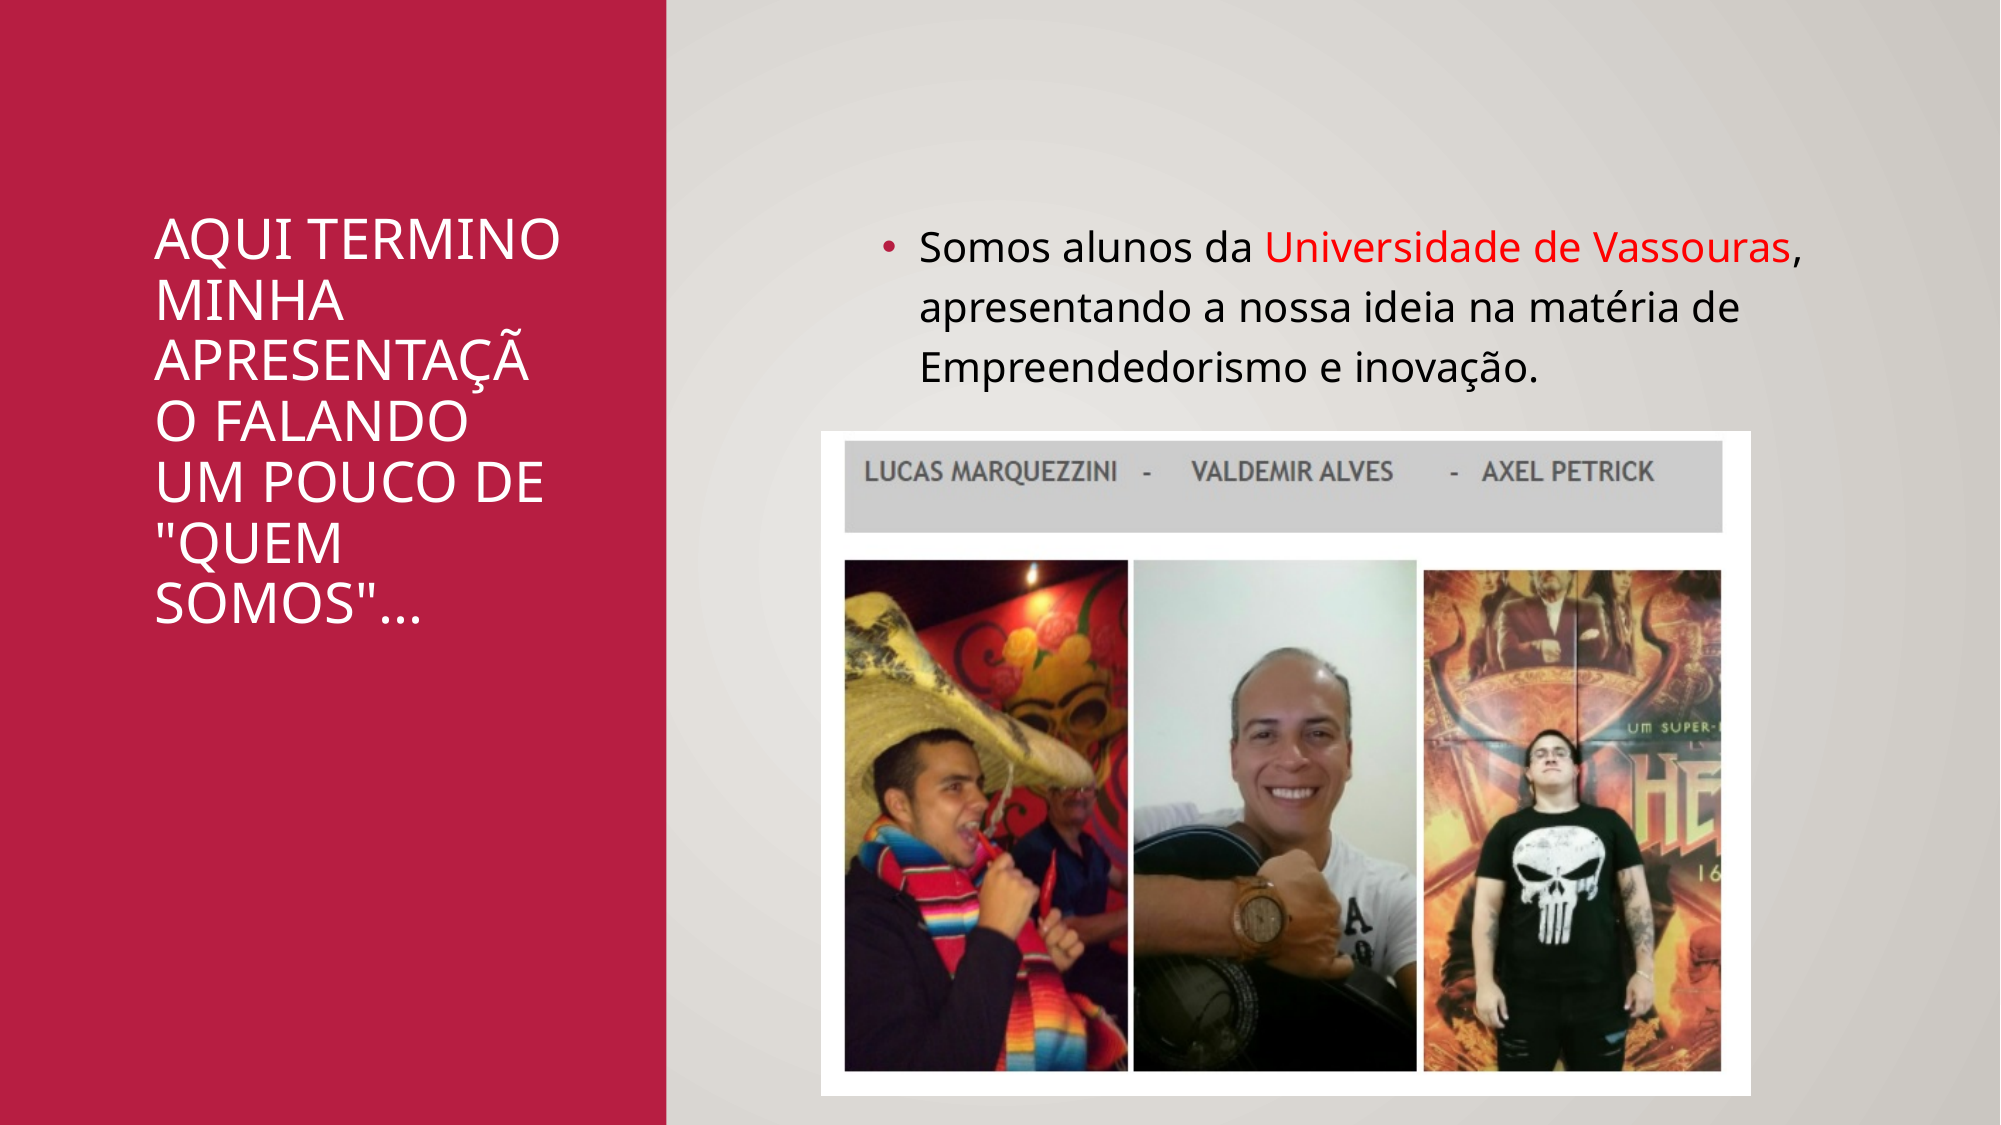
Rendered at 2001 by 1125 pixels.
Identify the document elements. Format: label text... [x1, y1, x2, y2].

title Aqui termino minha APRESENTAÇÃO falando um pouco de "Quem somos"... [139, 203, 587, 956]
text_box [668, 0, 2000, 1125]
text_box [0, 0, 668, 1125]
picture [820, 431, 1751, 1097]
list Somos alunos da Universidade de Vassouras, apresentando a nossa ideia na matéria de Empreendedorismo e inovação. [866, 203, 1857, 1010]
